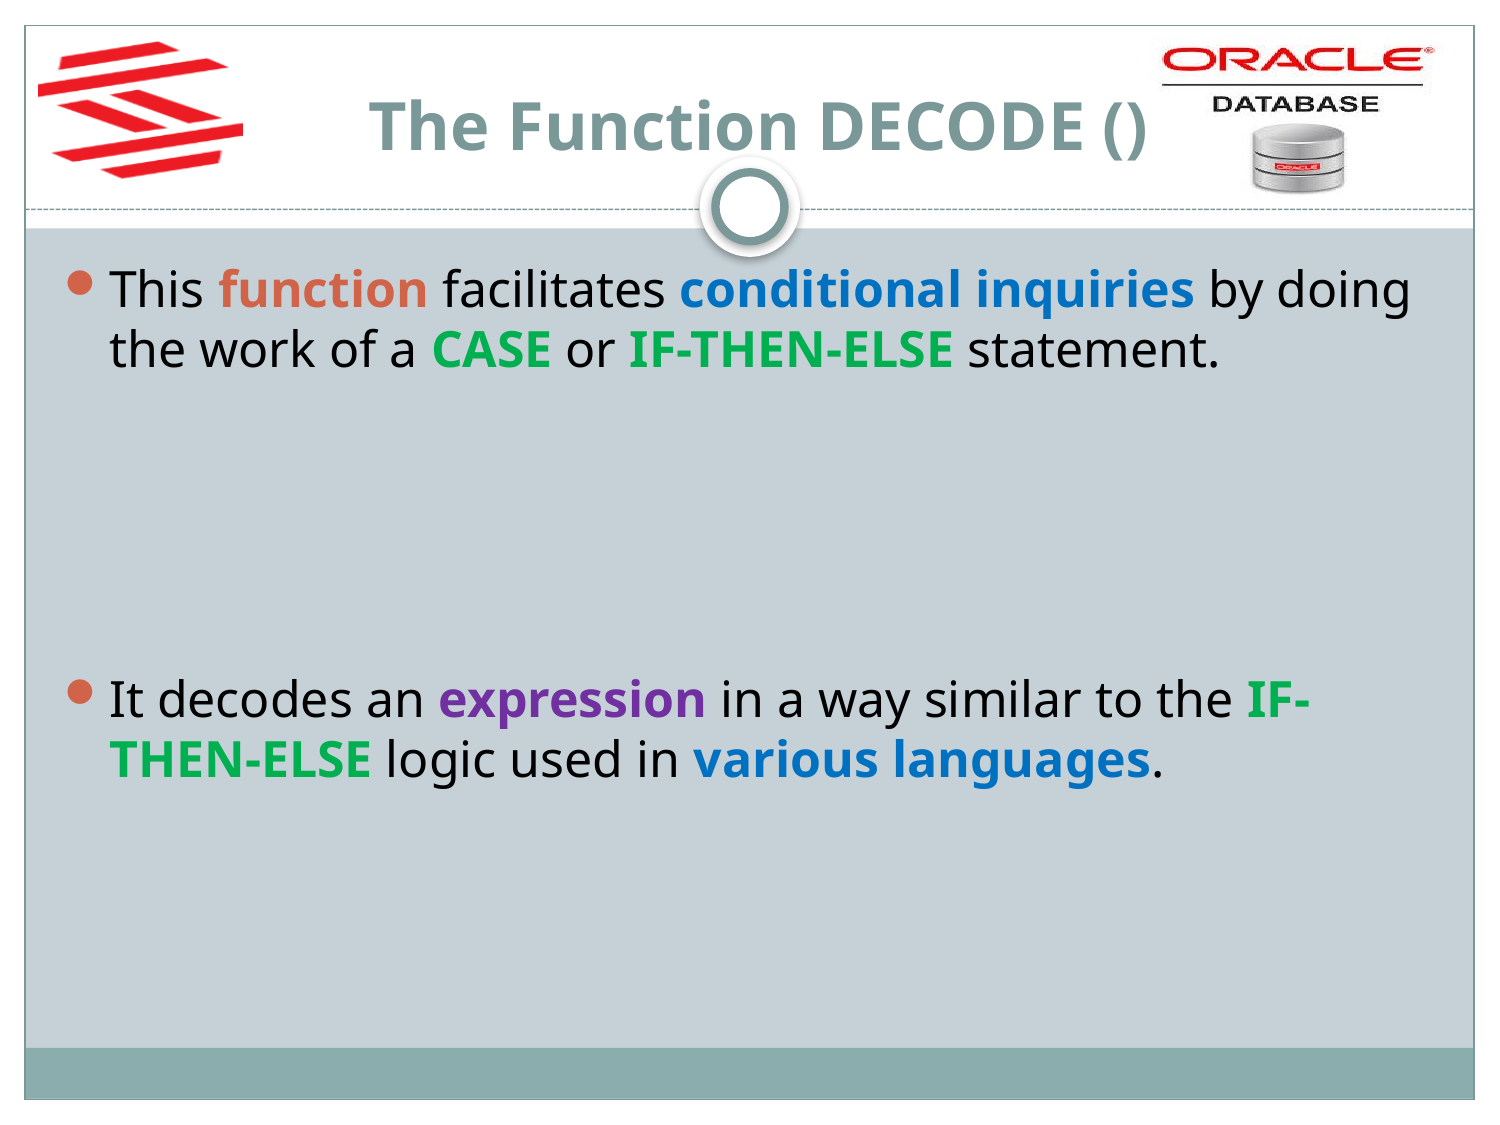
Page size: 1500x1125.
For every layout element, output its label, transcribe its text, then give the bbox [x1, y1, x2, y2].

picture [37, 40, 243, 185]
list This function facilitates conditional inquiries by doing the work of a CASE or IF-THEN-ELSE statement. It decodes an expression in a way similar to the IF-THEN-ELSE logic used in various languages. [49, 250, 1445, 1047]
picture [1148, 34, 1453, 200]
title The Function DECODE () [248, 46, 1141, 172]
